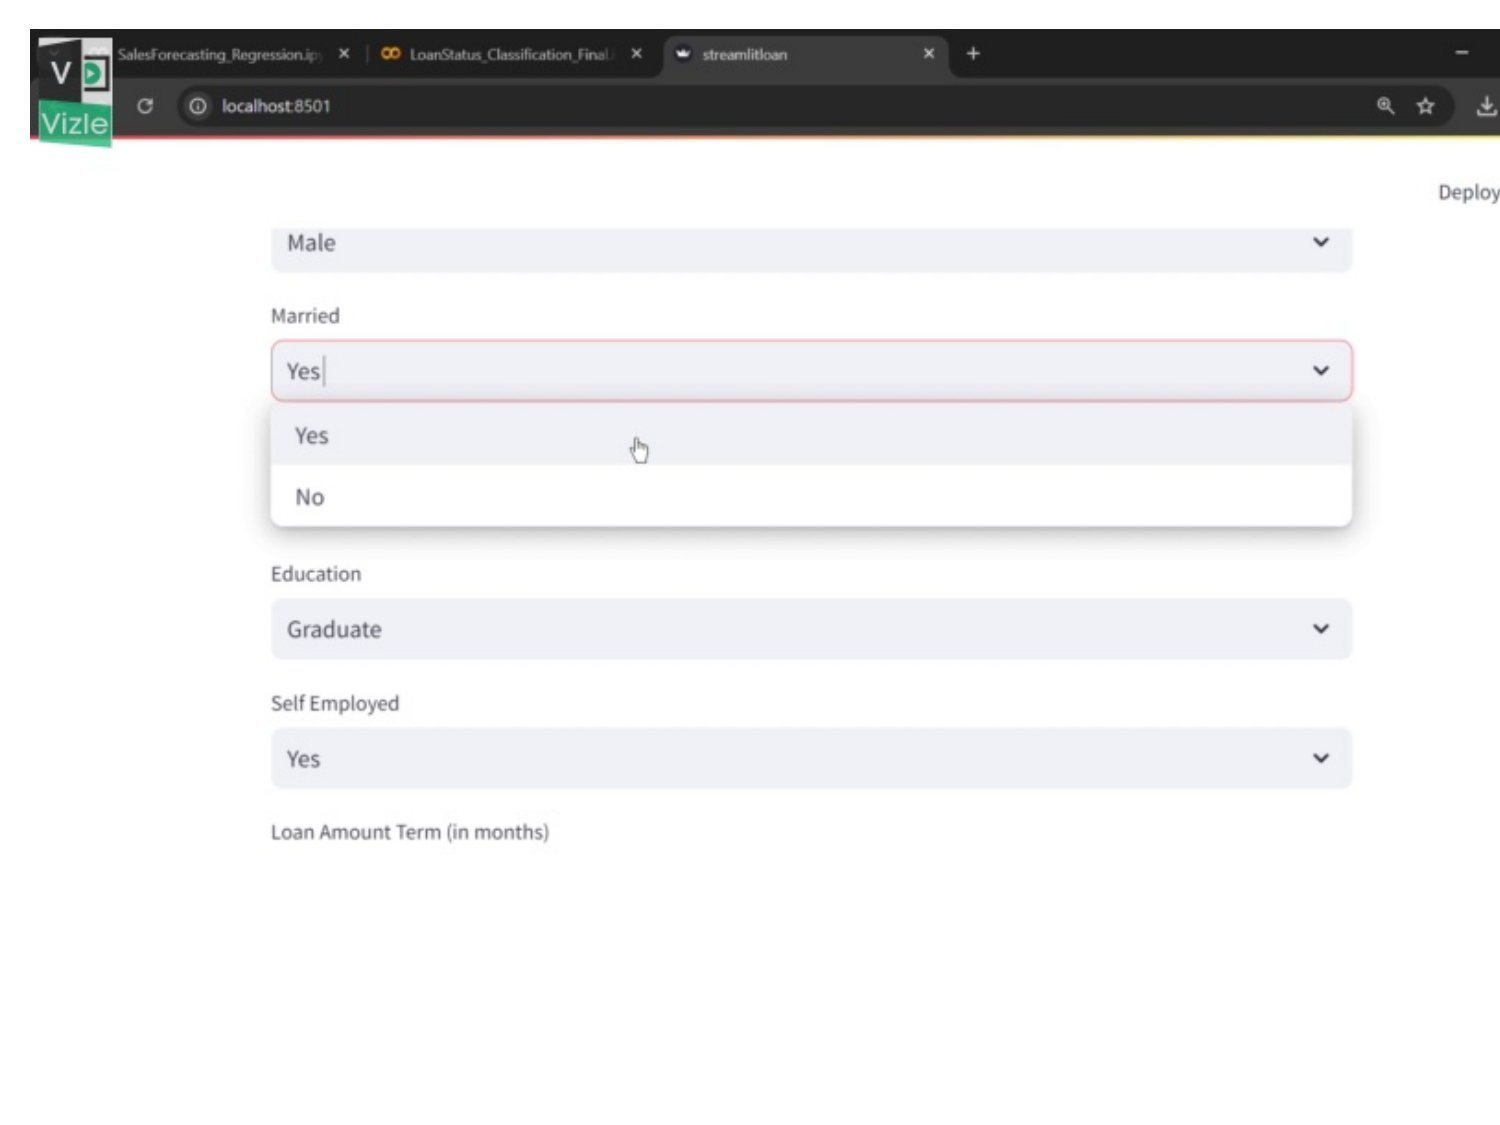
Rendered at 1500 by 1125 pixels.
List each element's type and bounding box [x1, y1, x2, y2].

picture [29, 29, 1500, 856]
